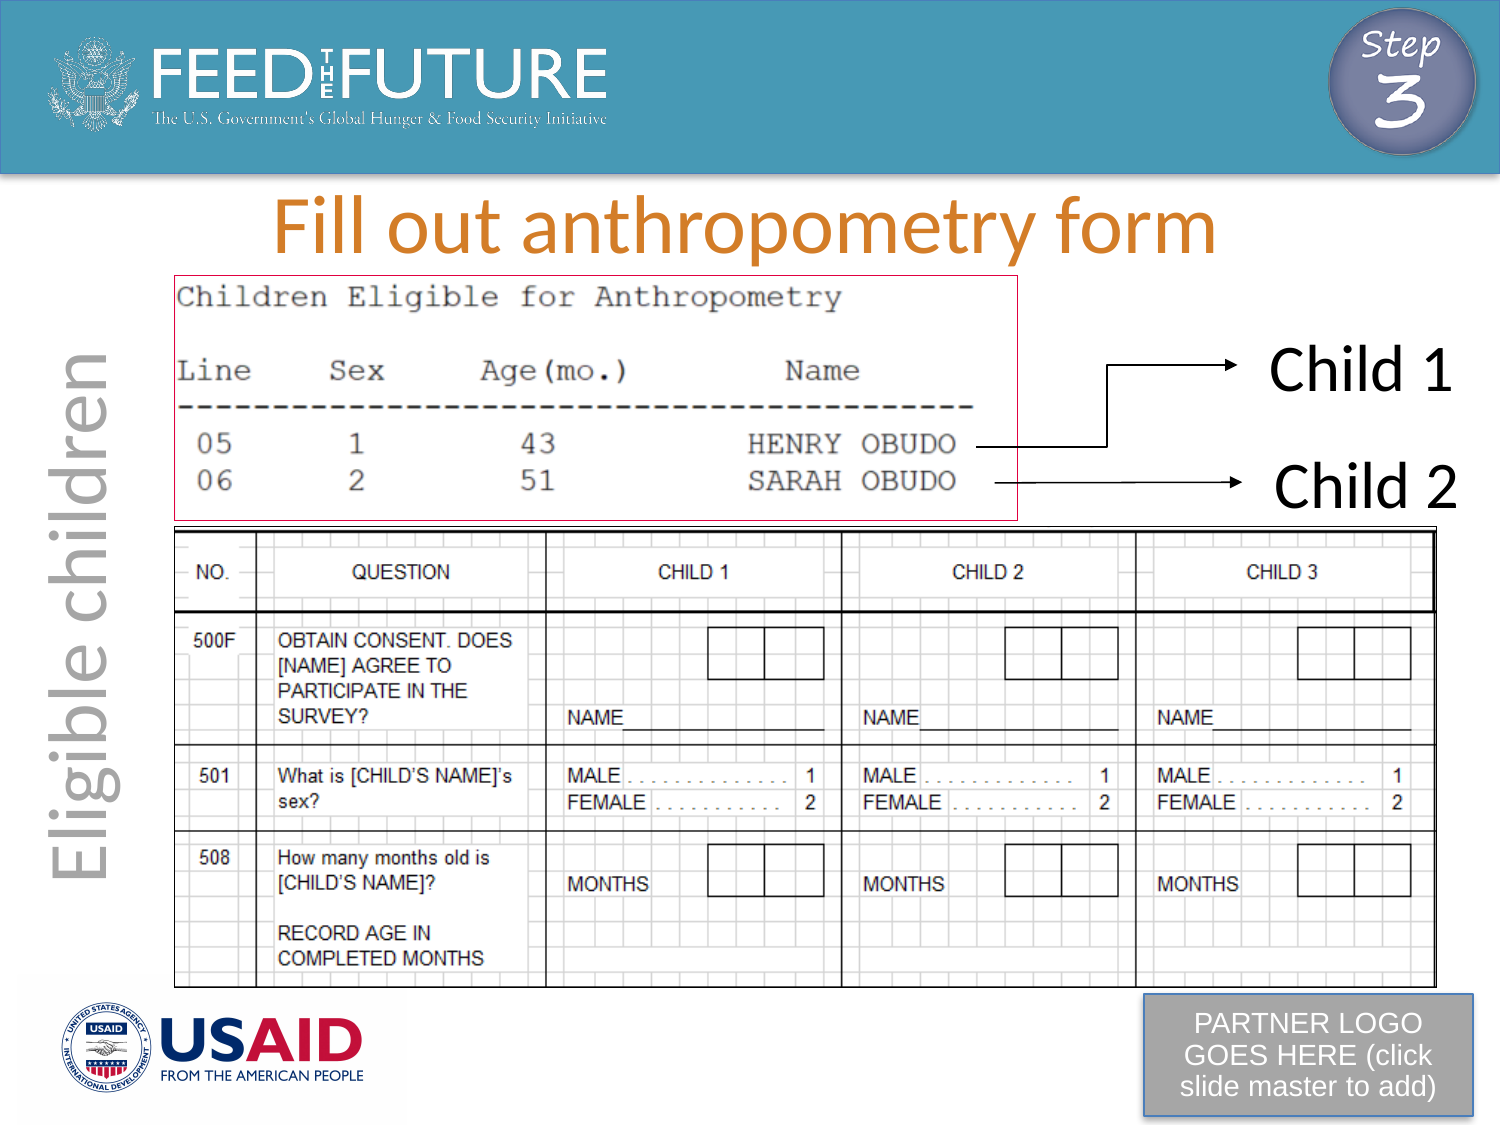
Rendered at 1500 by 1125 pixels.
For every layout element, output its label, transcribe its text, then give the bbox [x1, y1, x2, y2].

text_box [174, 274, 1493, 531]
picture [17, 526, 1437, 1125]
text_box Eligible children [15, 282, 131, 953]
picture [1326, 4, 1484, 170]
